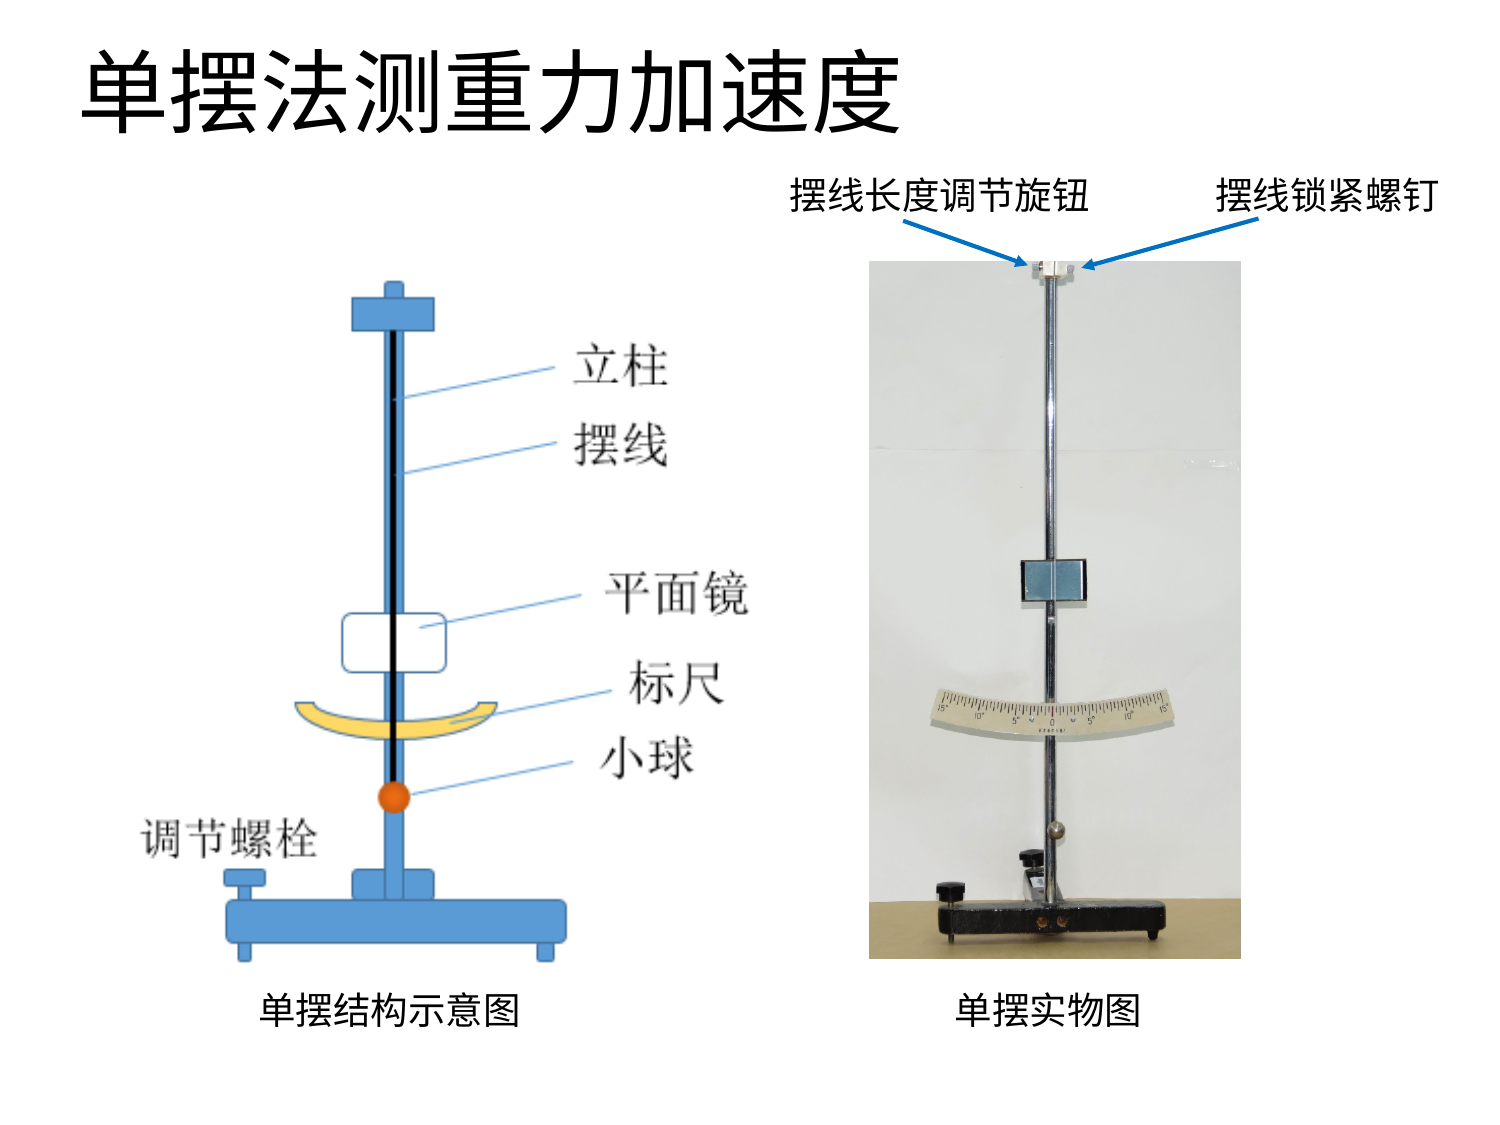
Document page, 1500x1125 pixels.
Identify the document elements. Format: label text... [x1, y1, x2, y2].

picture [111, 260, 787, 985]
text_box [902, 220, 1029, 266]
picture [868, 260, 1243, 959]
text_box 单摆法测重力加速度 [0, 42, 980, 137]
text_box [1081, 218, 1259, 269]
text_box 摆线锁紧螺钉 [1200, 164, 1455, 225]
text_box 摆线长度调节旋钮 [775, 164, 1105, 225]
text_box 单摆结构示意图 [243, 993, 536, 1040]
text_box 单摆实物图 [940, 979, 1158, 1040]
